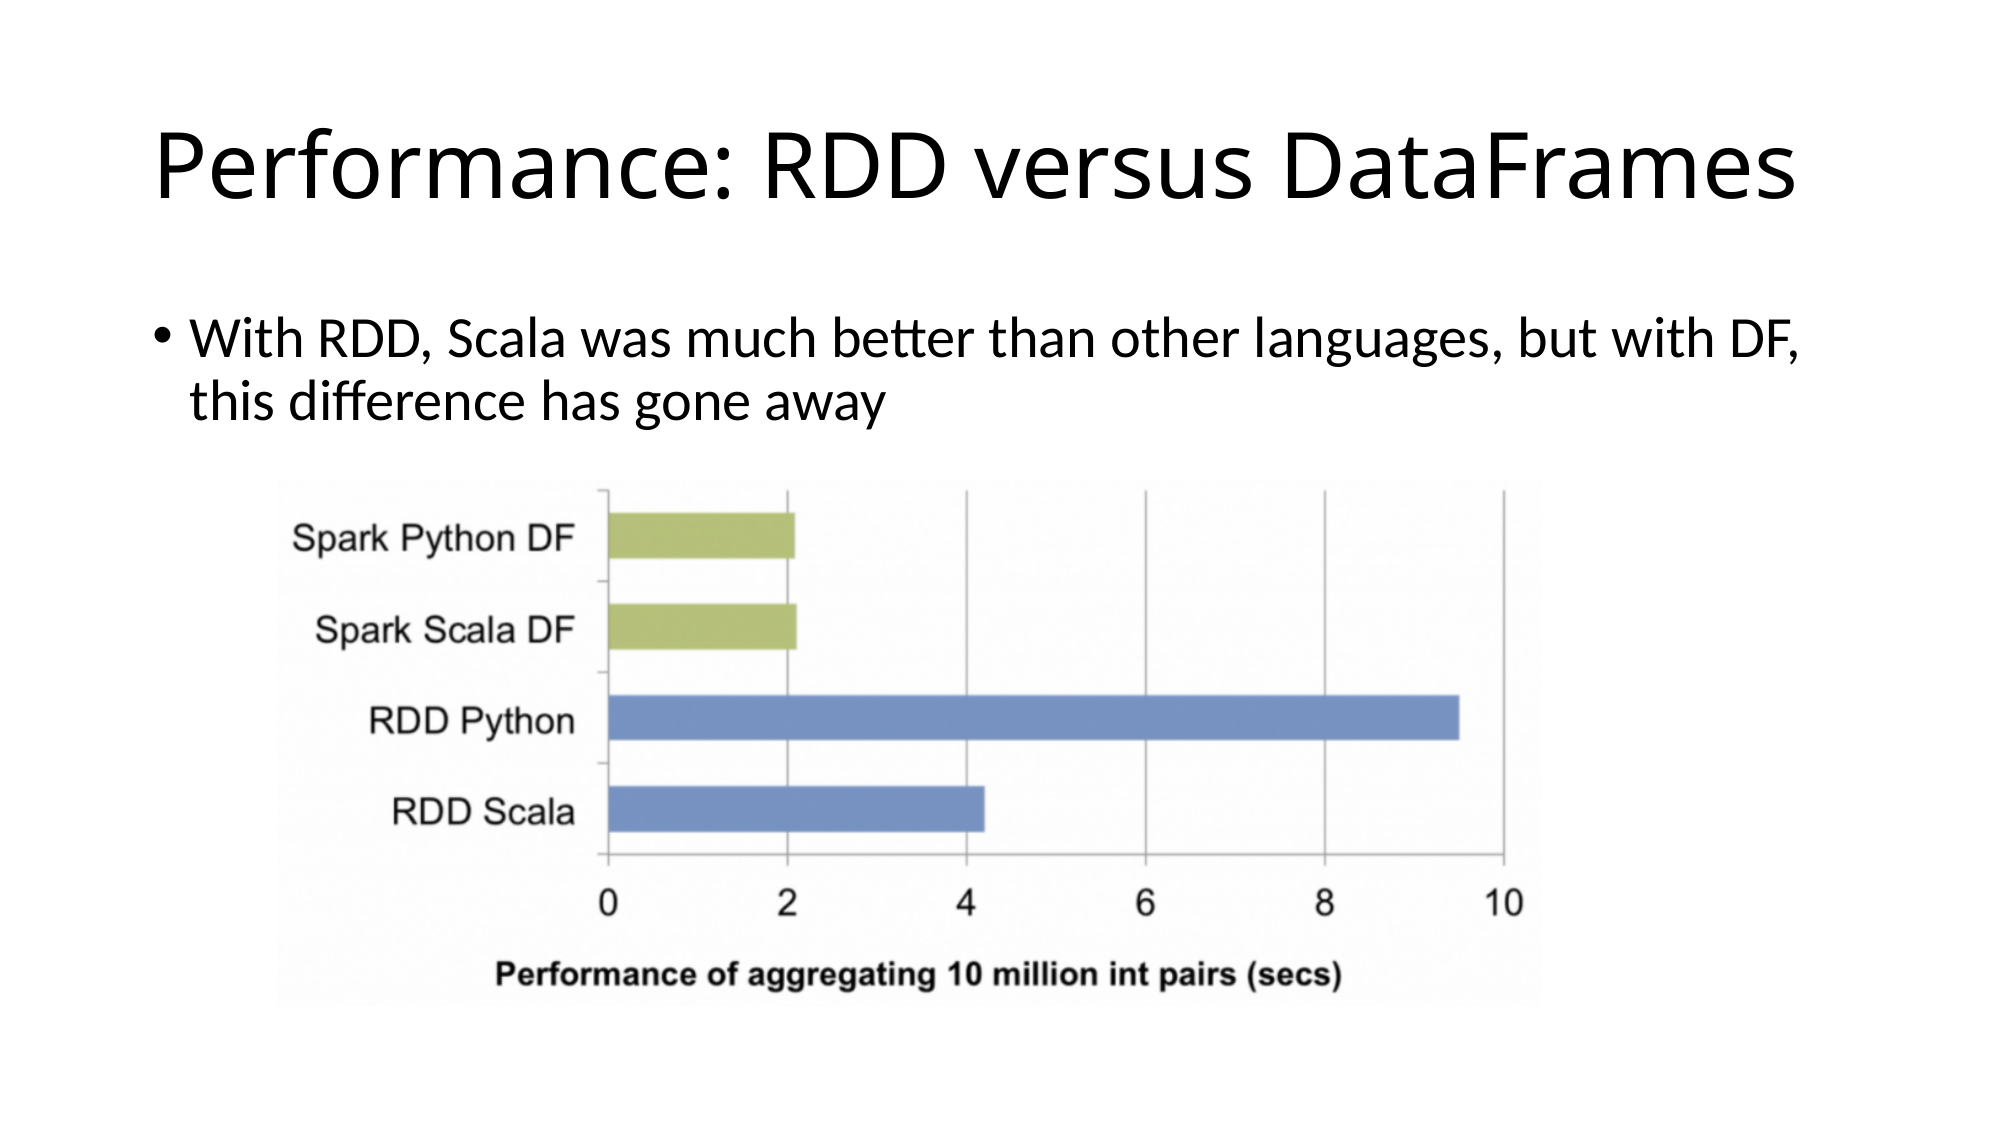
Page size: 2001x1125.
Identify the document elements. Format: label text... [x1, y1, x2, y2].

list With RDD, Scala was much better than other languages, but with DF, this difference has gone away [137, 299, 1863, 1014]
title Performance: RDD versus DataFrames [137, 59, 1863, 278]
picture [276, 451, 1541, 1014]
